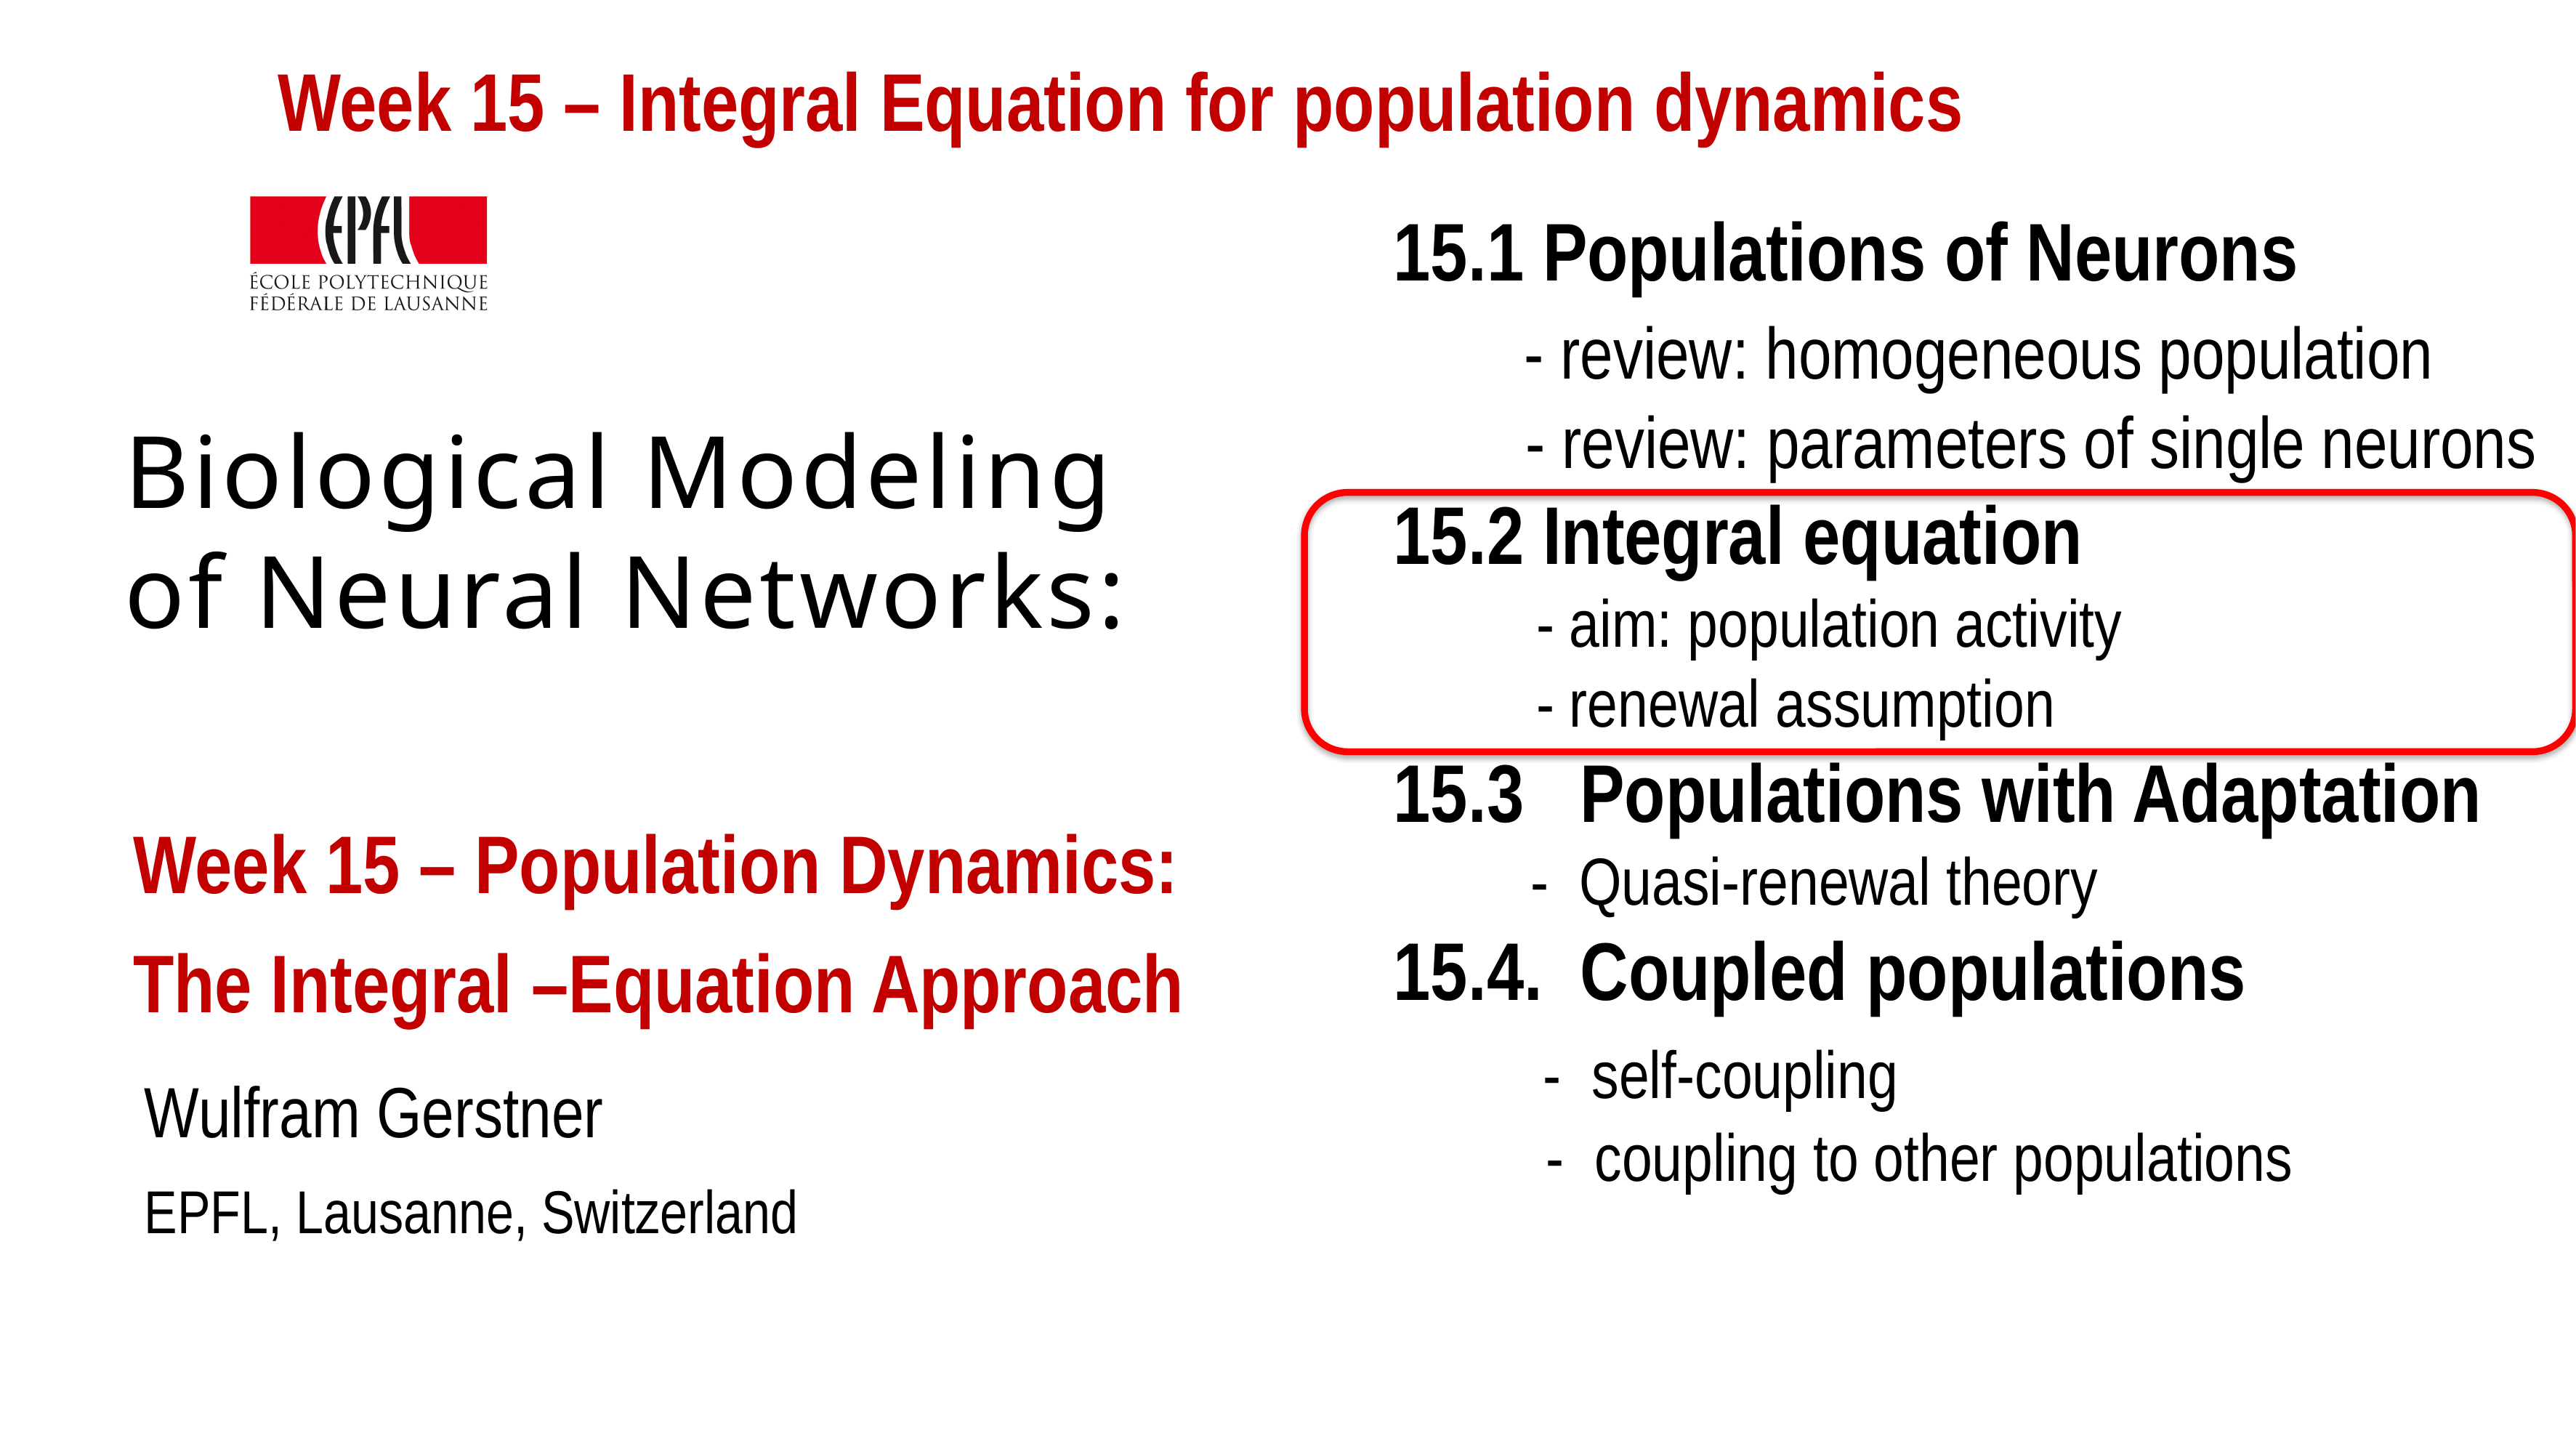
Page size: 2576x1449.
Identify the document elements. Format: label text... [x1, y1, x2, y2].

text_box 15.1 Populations of Neurons - review: homogeneous population - review: parameters of single neurons 15.2 Integral equation - aim: population activity - renewal assumption 15.3 Populations with Adaptation - Quasi-renewal theory 15.4. Coupled populations - self-coupling - coupling to other populations [1322, 747, 2564, 1280]
list Wulfram Gerstner EPFL, Lausanne, Switzerland [133, 1060, 1044, 1288]
text_box Week 15 – Integral Equation for population dynamics [229, 44, 2536, 153]
list Week 15 – Population Dynamics: The Integral –Equation Approach [122, 806, 1322, 1061]
text_box 15.1 Populations of Neurons - review: homogeneous population - review: parameters of single neurons 15.2 Integral equation - aim: population activity - renewal assumption 15.3 Populations with Adaptation - Quasi-renewal theory 15.4. Coupled populations - self-coupling - coupling to other populations [1322, 114, 2564, 503]
picture [242, 188, 495, 318]
title Biological Modeling of Neural Networks: [113, 403, 1216, 752]
text_box [1304, 491, 2576, 753]
